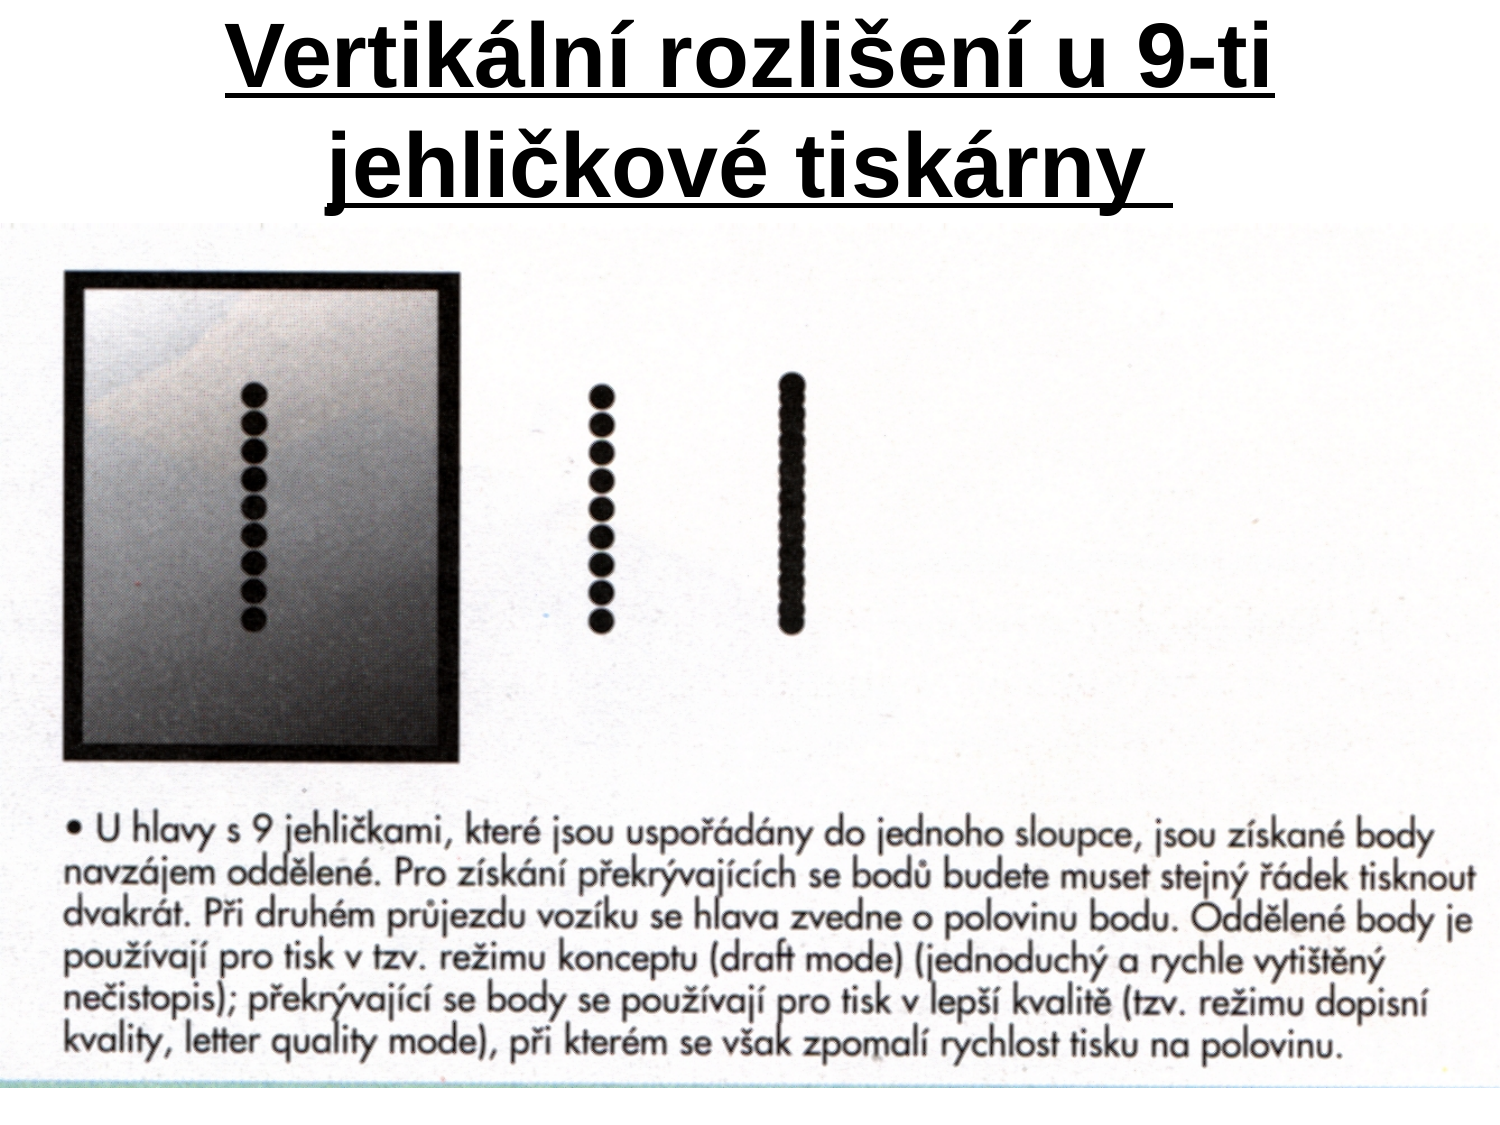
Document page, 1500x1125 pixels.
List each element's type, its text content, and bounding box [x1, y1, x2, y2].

title Vertikální rozlišení u 9-ti jehličkové tiskárny [0, 0, 1500, 213]
picture [0, 223, 1500, 1088]
